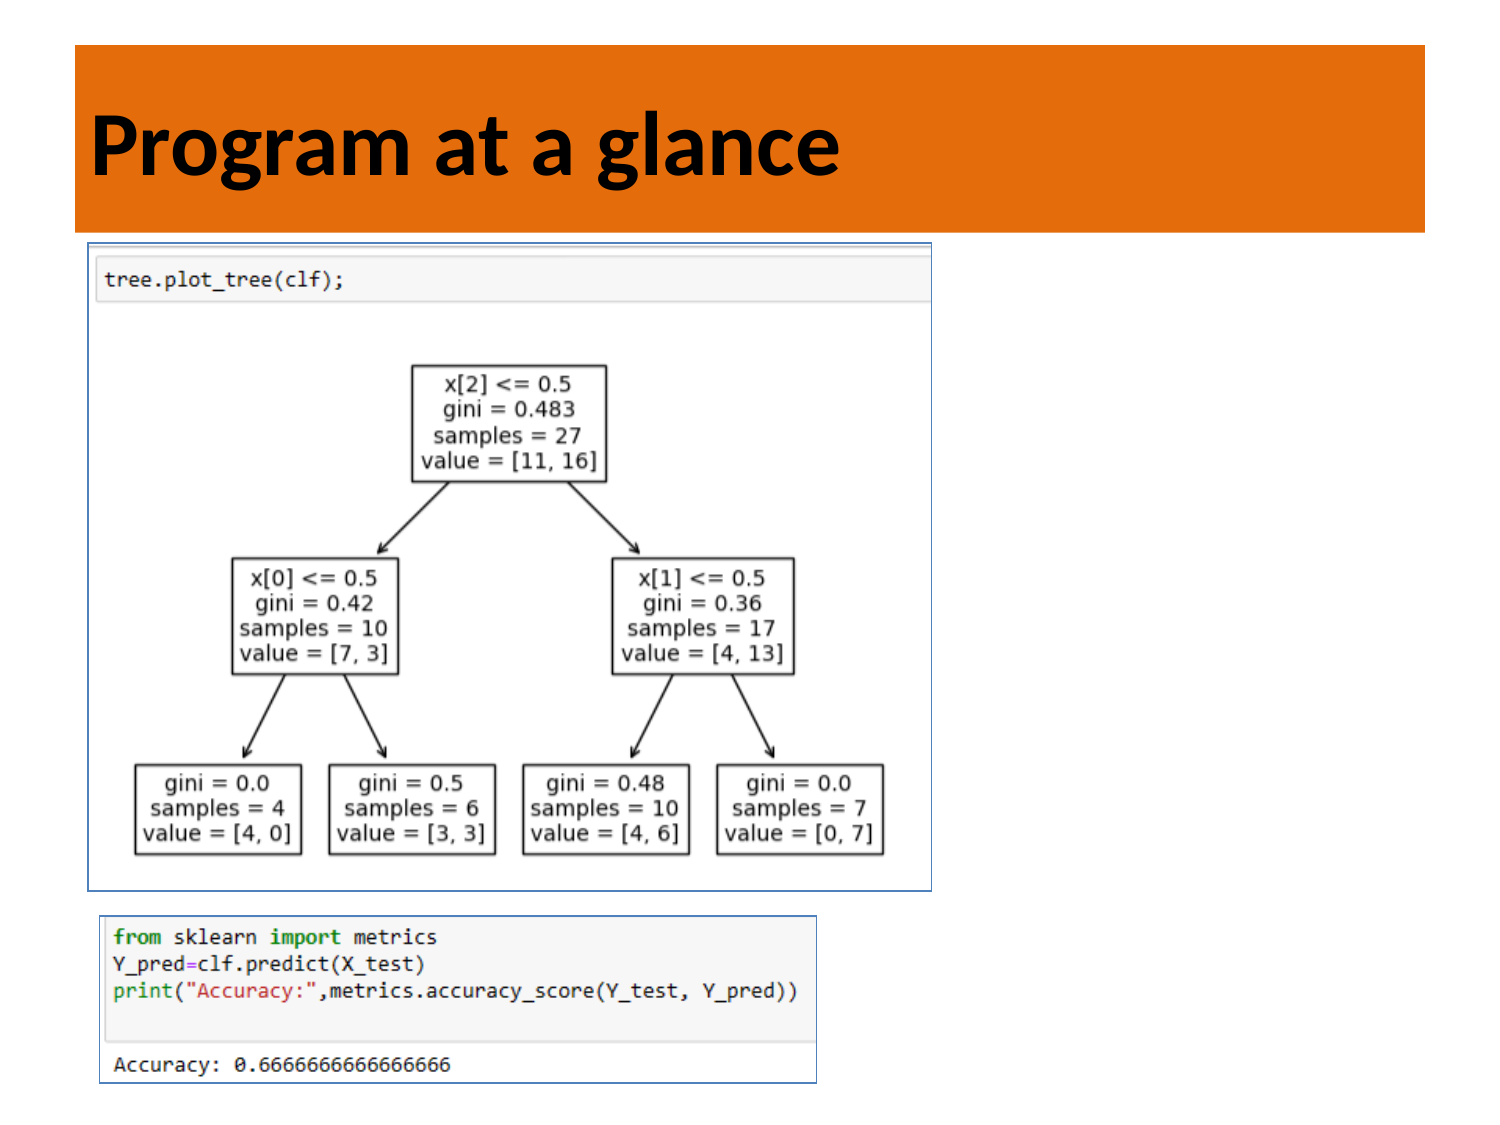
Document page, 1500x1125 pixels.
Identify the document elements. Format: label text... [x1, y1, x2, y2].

title Program at a glance [75, 45, 1425, 233]
picture [100, 916, 817, 1083]
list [88, 243, 932, 891]
